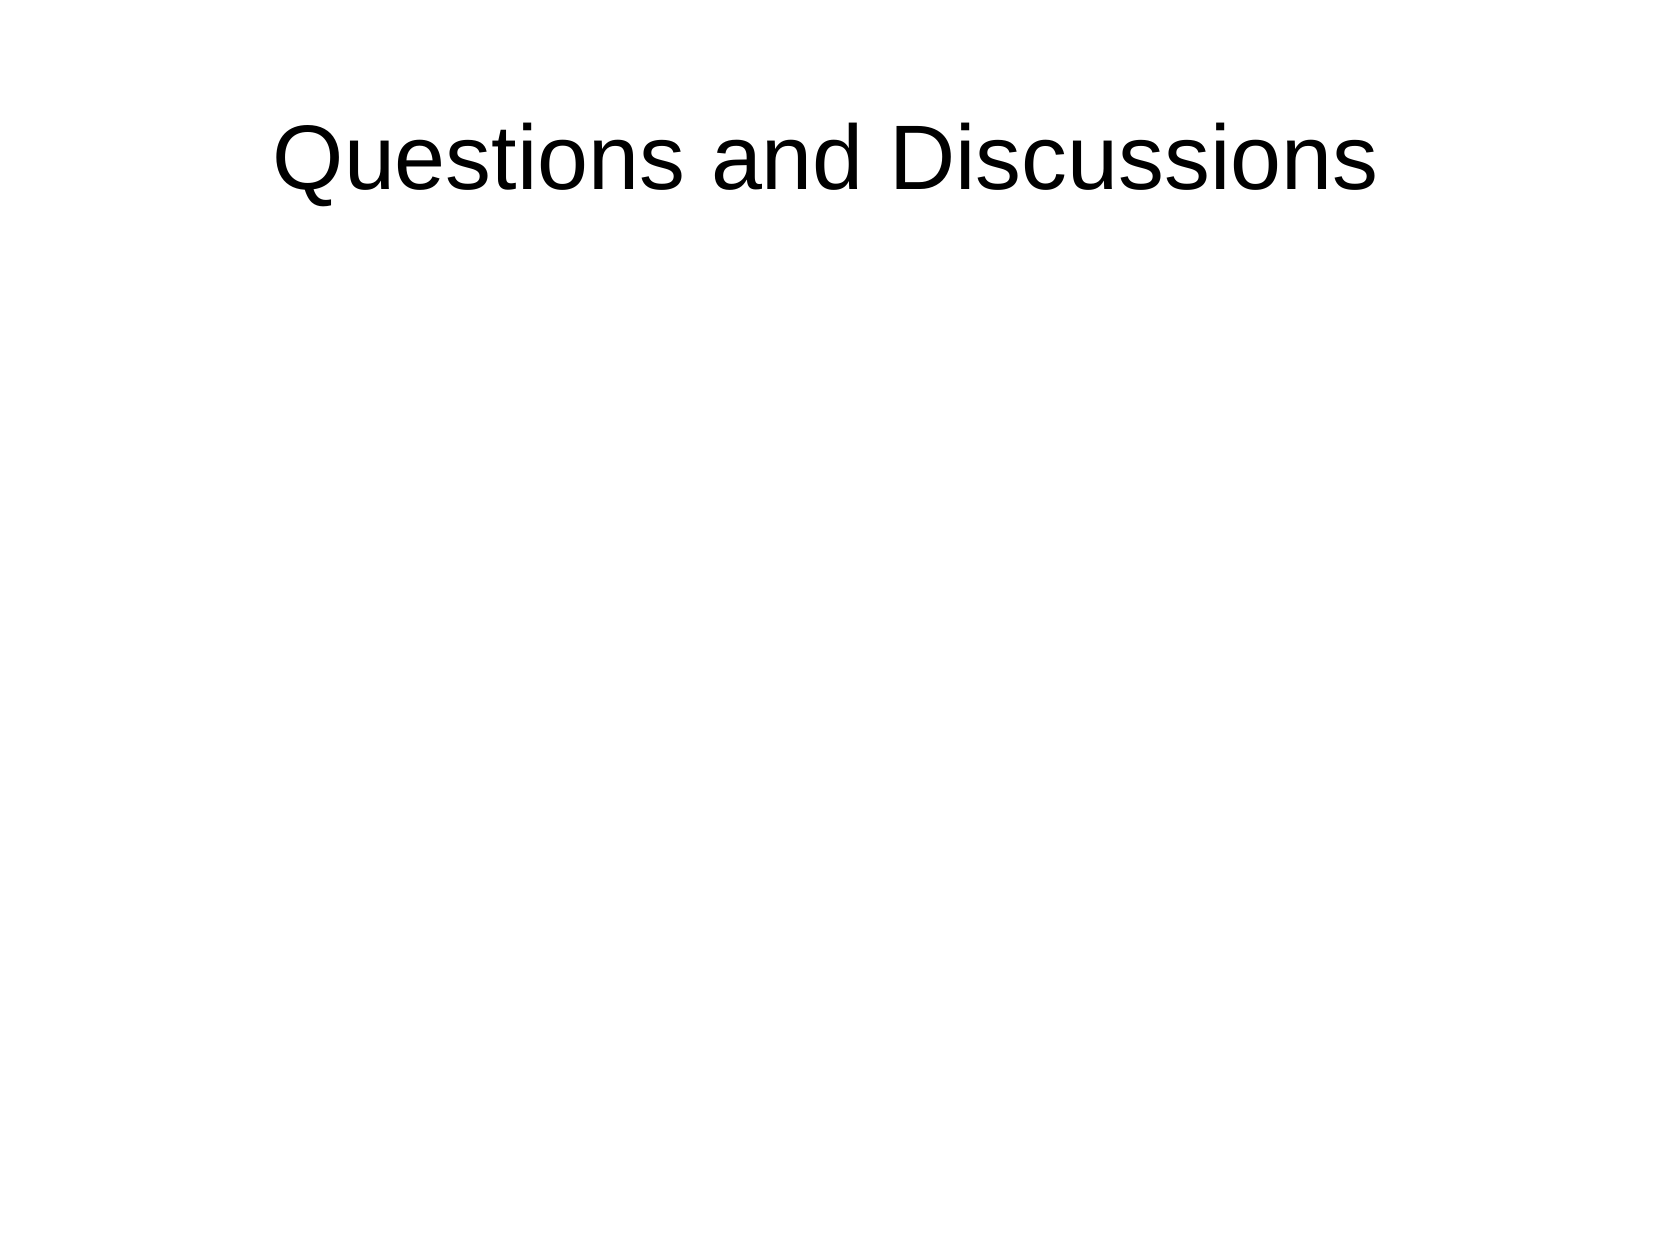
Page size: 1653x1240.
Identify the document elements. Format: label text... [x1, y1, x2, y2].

text_box Questions and Discussions [82, 97, 1571, 208]
